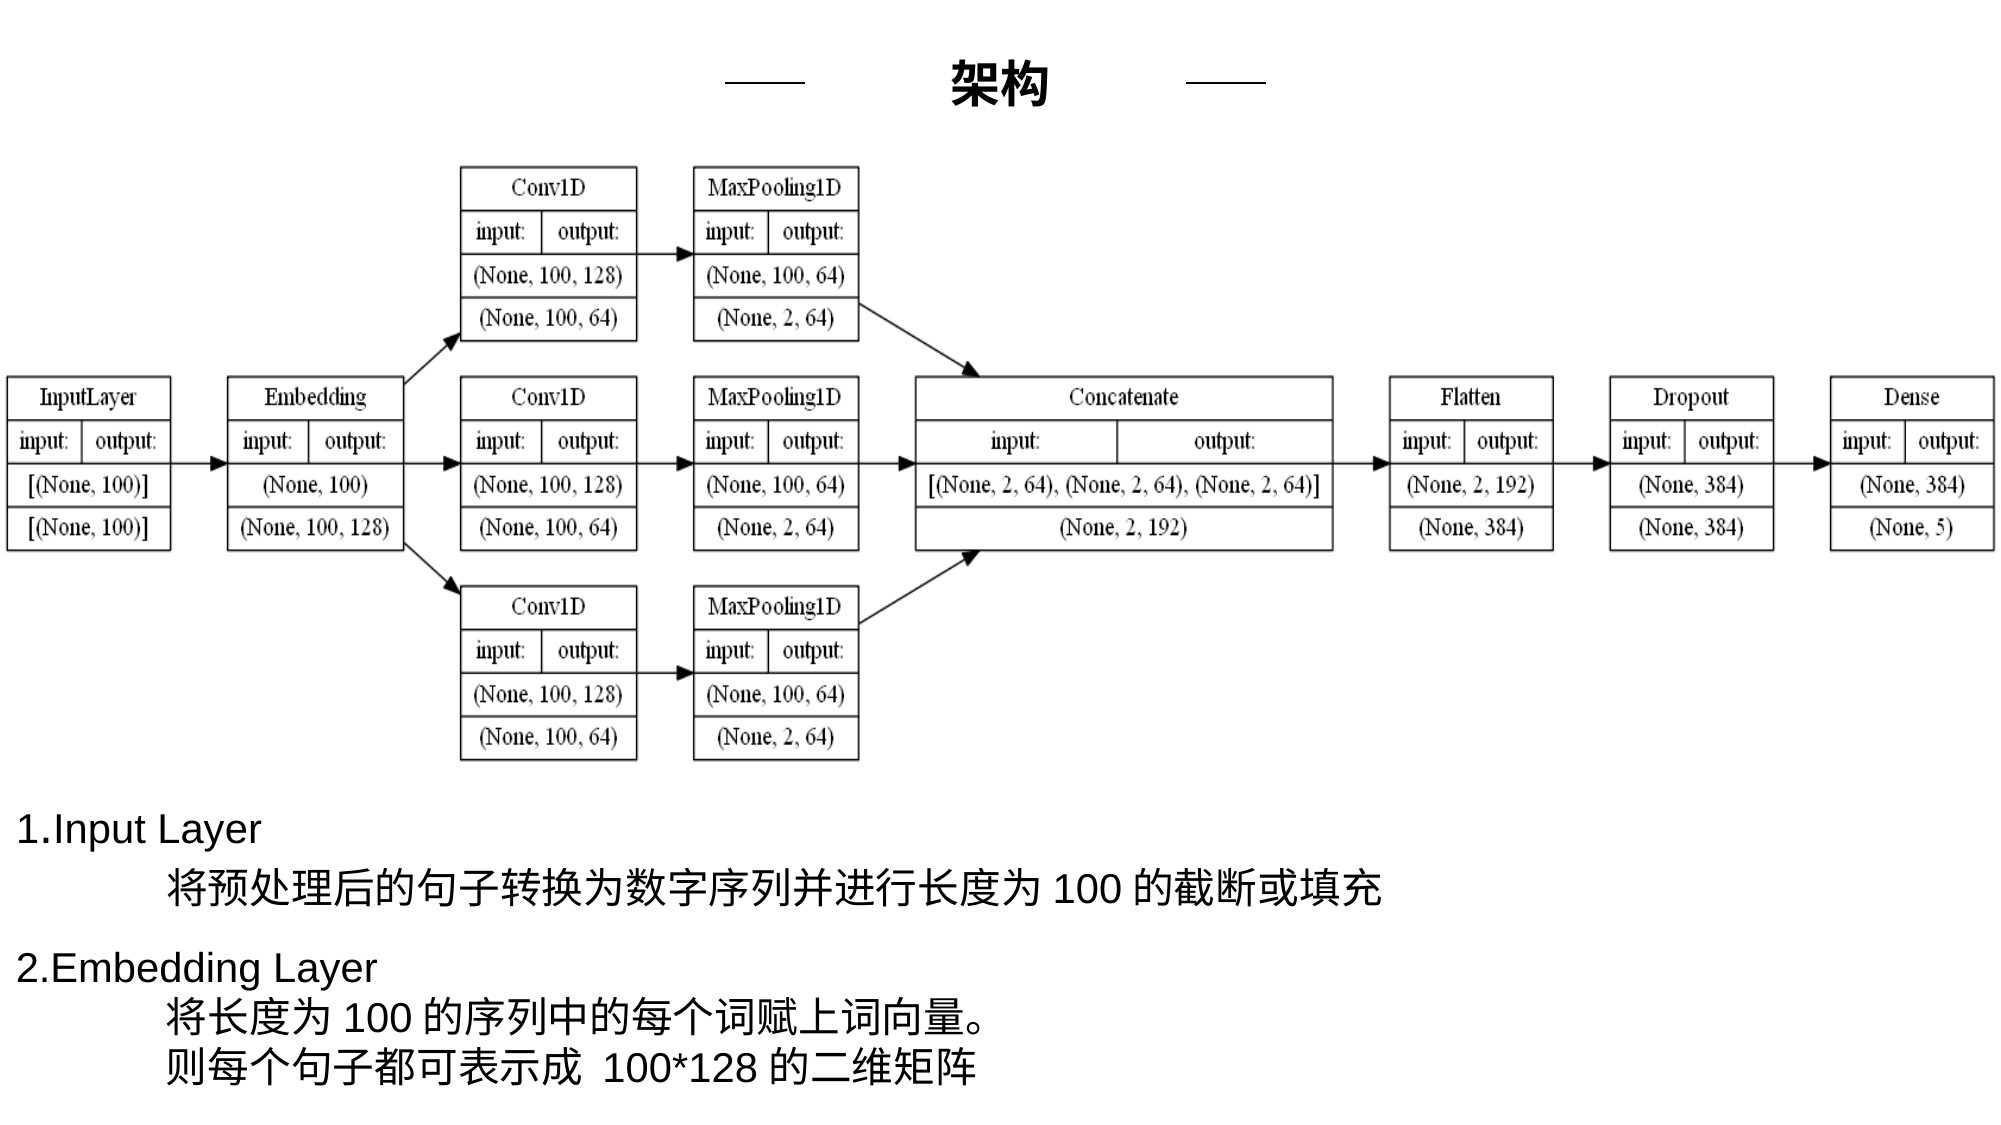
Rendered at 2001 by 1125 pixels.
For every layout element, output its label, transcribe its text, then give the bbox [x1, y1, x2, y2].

text_box 1.Input Layer 将预处理后的句子转换为数字序列并进行长度为100的截断或填充 [1, 786, 1628, 967]
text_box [683, 45, 1317, 122]
text_box 2.Embedding Layer 将长度为100的序列中的每个词赋上词向量。 则每个句子都可表示成 100*128的二维矩阵 [1, 933, 1585, 1125]
picture [1, 159, 2000, 769]
